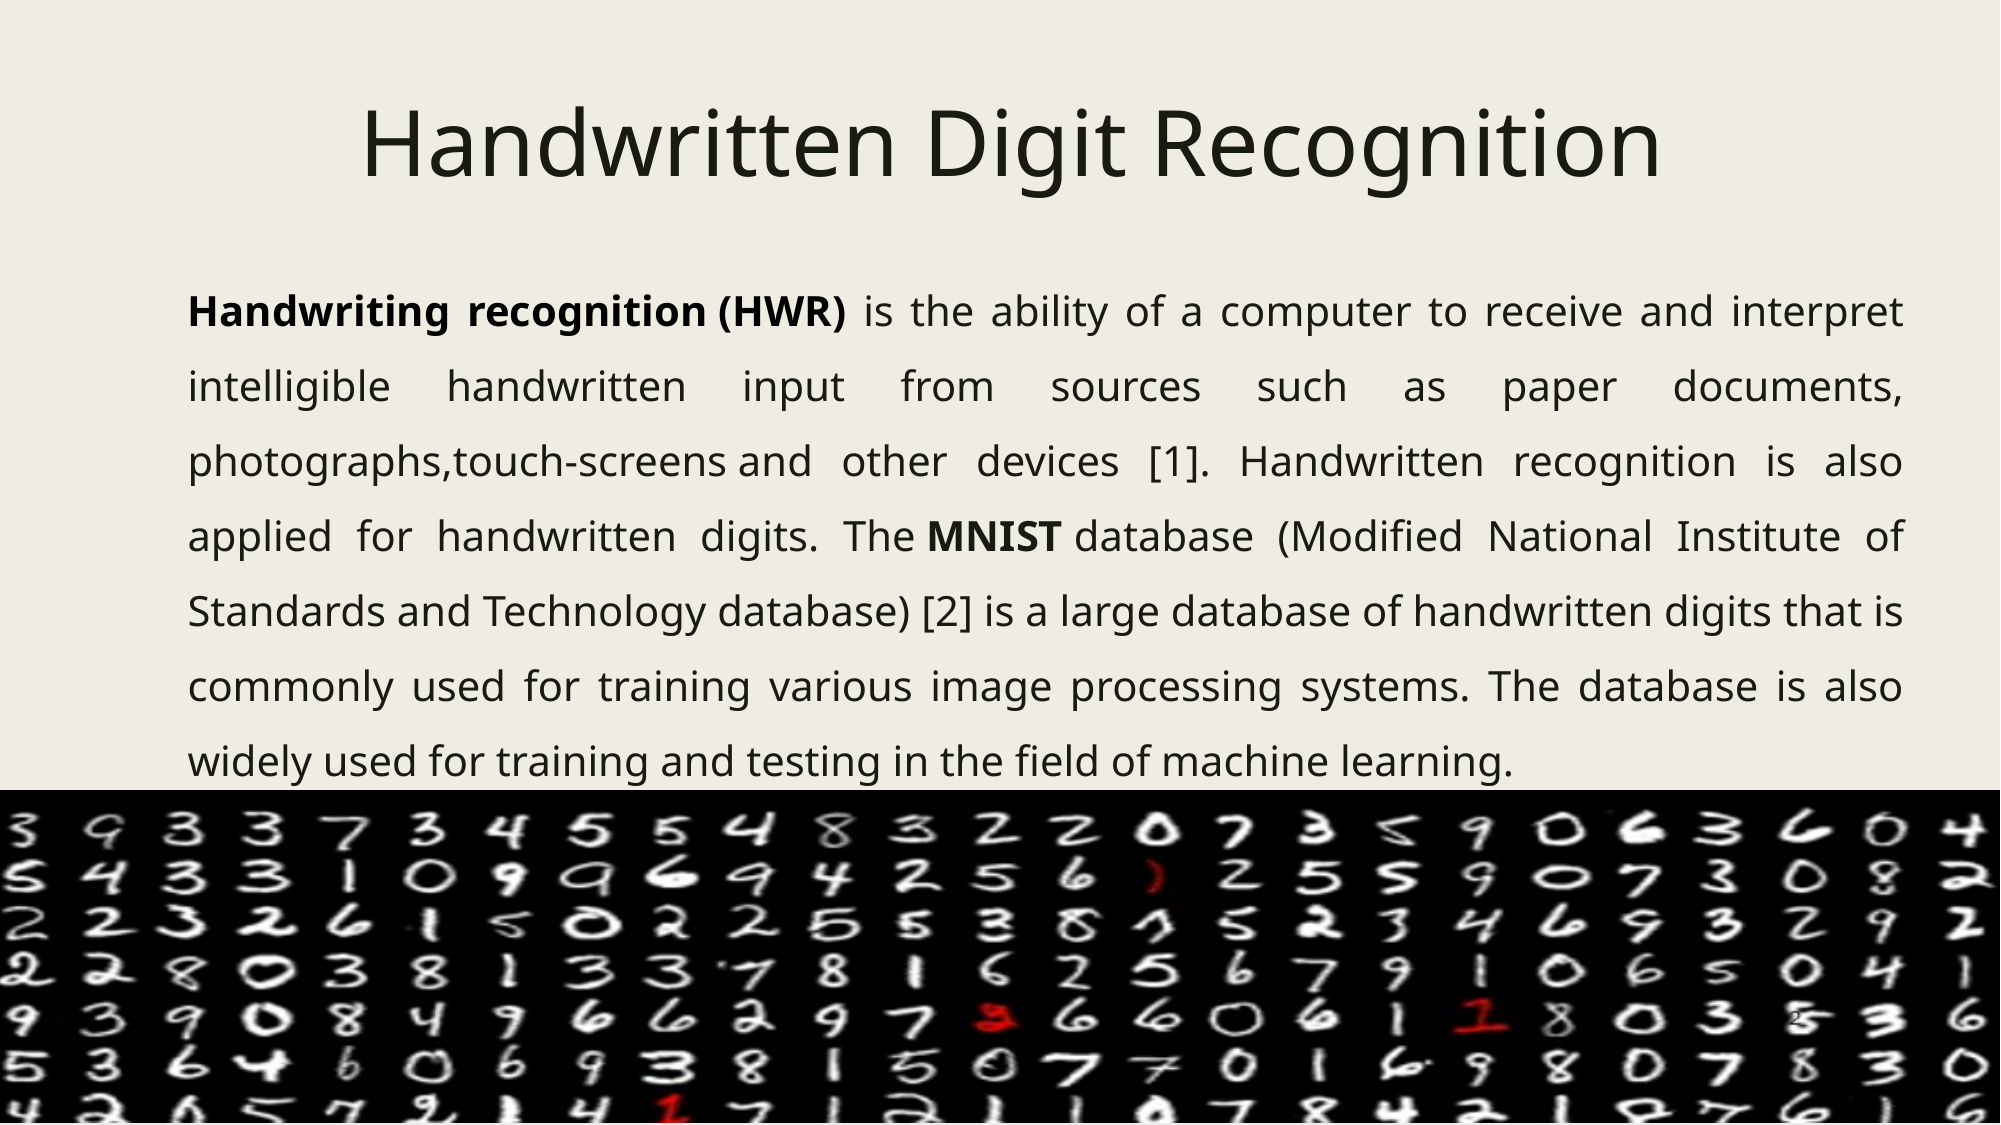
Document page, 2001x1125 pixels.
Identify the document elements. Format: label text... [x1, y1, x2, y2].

picture [0, 790, 2000, 1123]
list Handwriting recognition (HWR) is the ability of a computer to receive and interpret intelligible handwritten input from sources such as paper documents, photographs,touch-screens and other devices [1]. Handwritten recognition is also applied for handwritten digits. The MNIST database (Modified National Institute of Standards and Technology database) [2] is a large database of handwritten digits that is commonly used for training various image processing systems. The database is also widely used for training and testing in the field of machine learning. [172, 252, 1920, 790]
title Handwritten Digit Recognition [225, 90, 1800, 335]
